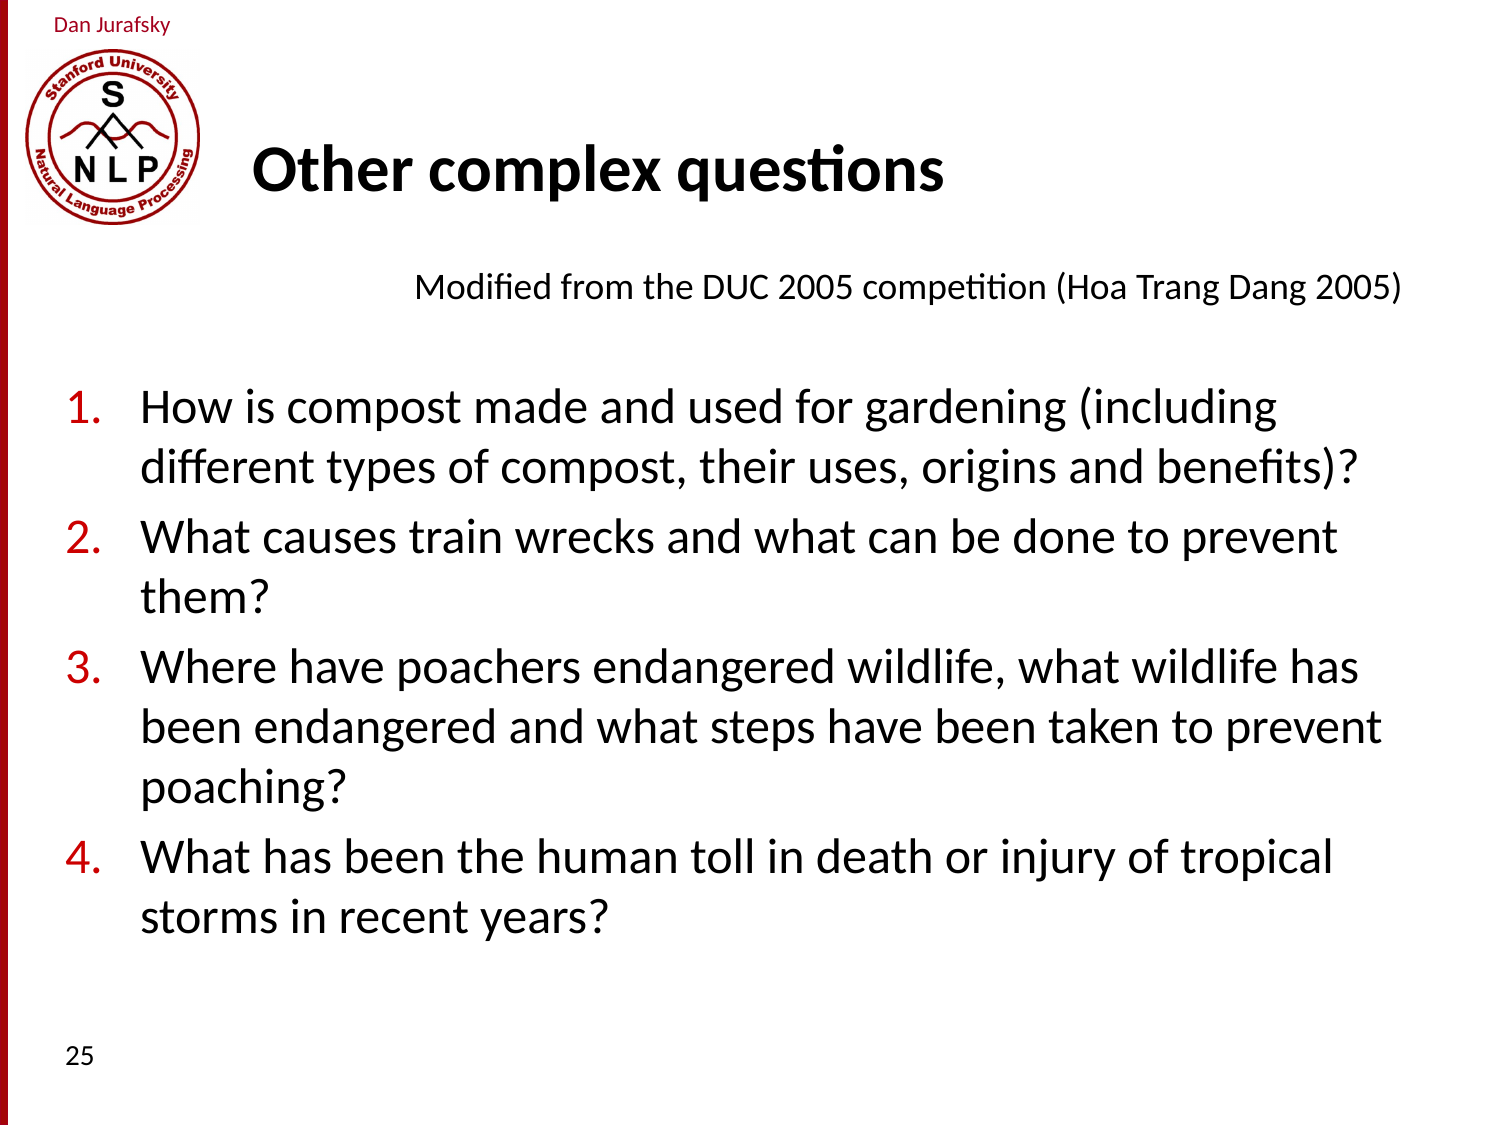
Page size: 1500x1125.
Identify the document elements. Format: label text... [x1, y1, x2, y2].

slide_number 25 [49, 1028, 376, 1105]
title Other complex questions [237, 50, 1450, 213]
list How is compost made and used for gardening (including different types of compost, their uses, origins and beneﬁts)? What causes train wrecks and what can be done to prevent them? Where have poachers endangered wildlife, what wildlife has been endangered and what steps have been taken to prevent poaching? What has been the human toll in death or injury of tropical storms in recent years? [50, 295, 1450, 1100]
picture [25, 49, 200, 225]
text_box Modified from the DUC 2005 competition (Hoa Trang Dang 2005) [399, 254, 1419, 315]
